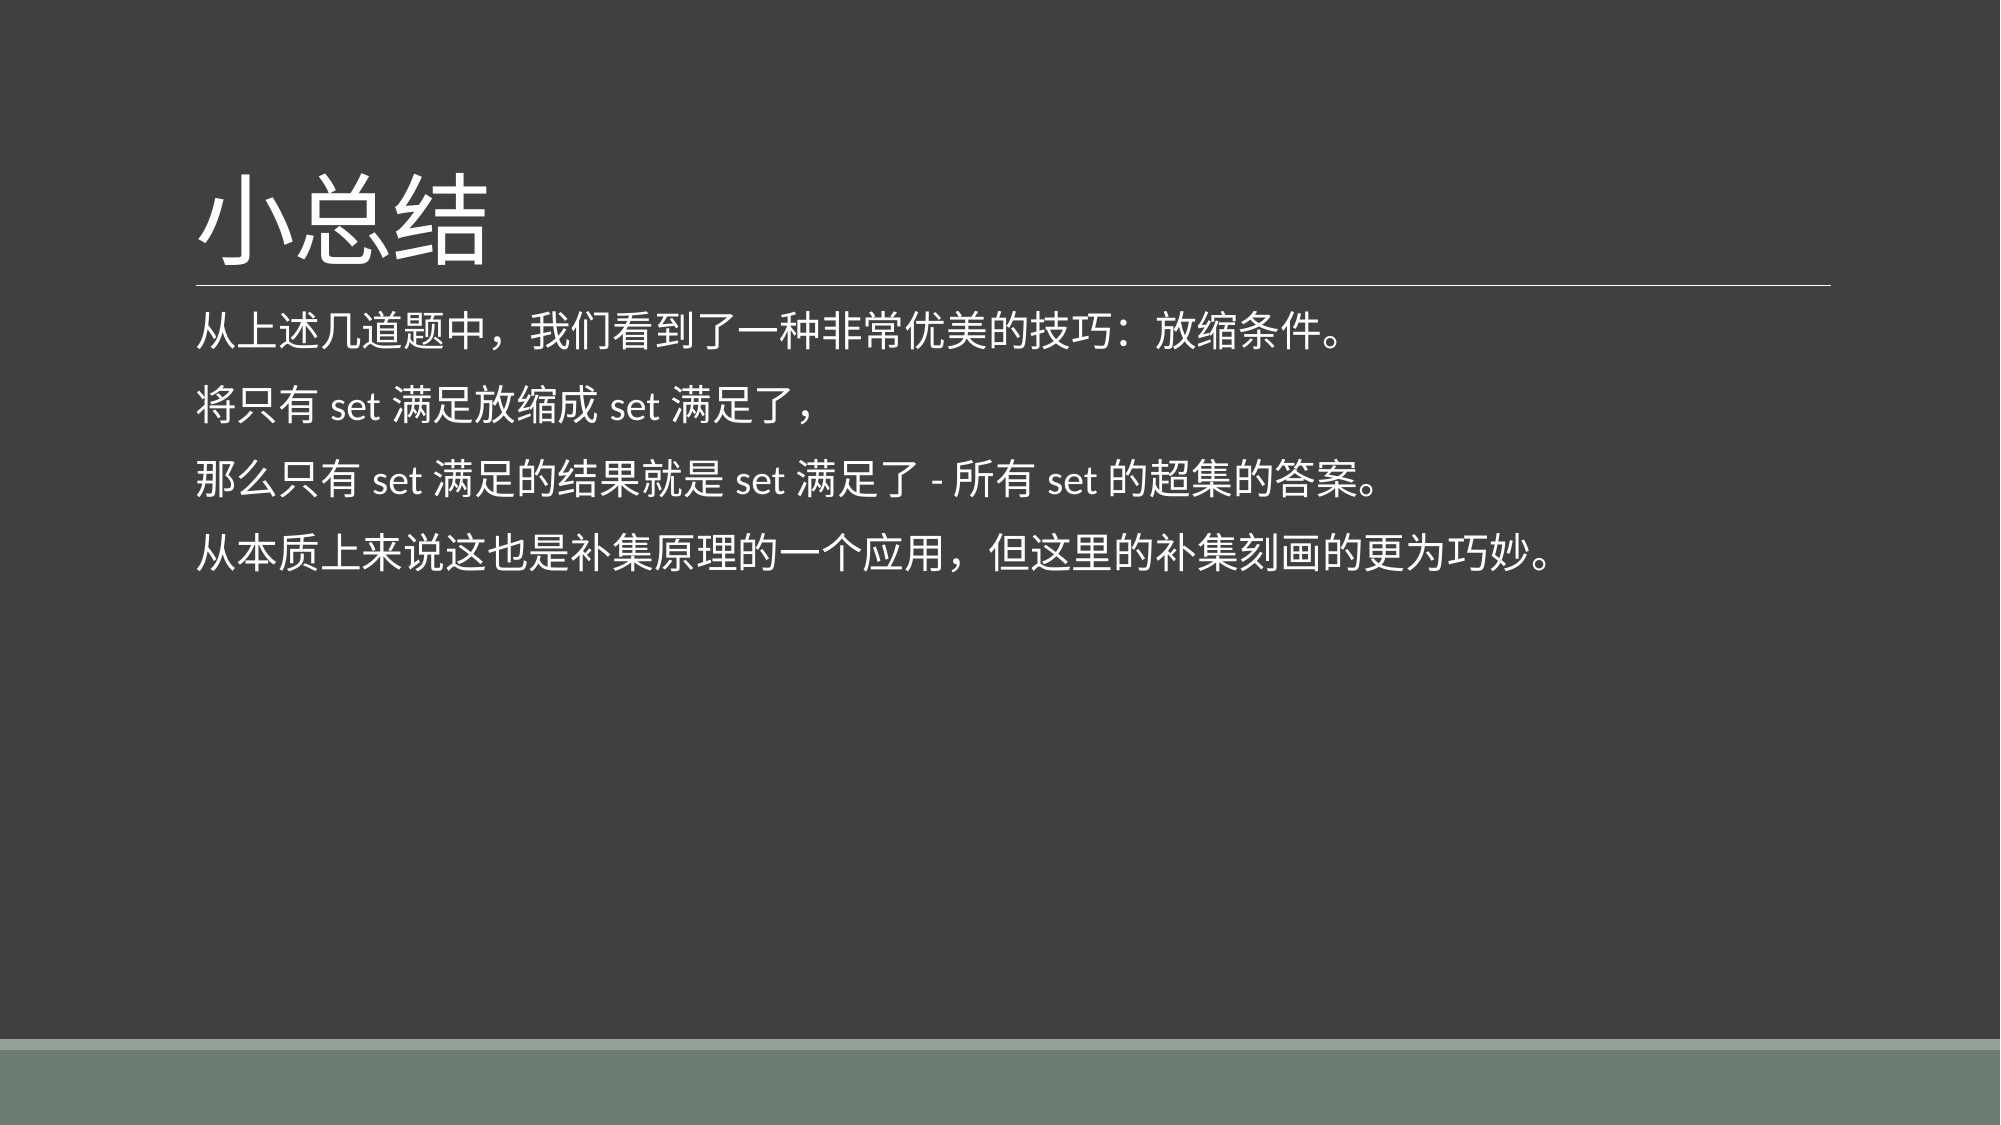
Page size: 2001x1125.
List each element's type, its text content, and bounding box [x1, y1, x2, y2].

title 小总结 [180, 47, 1830, 285]
list 从上述几道题中，我们看到了一种非常优美的技巧：放缩条件。 将只有set满足放缩成set满足了， 那么只有set满足的结果就是set满足了-所有set的超集的答案。 从本质上来说这也是补集原理的一个应用，但这里的补集刻画的更为巧妙。 [180, 302, 1830, 963]
